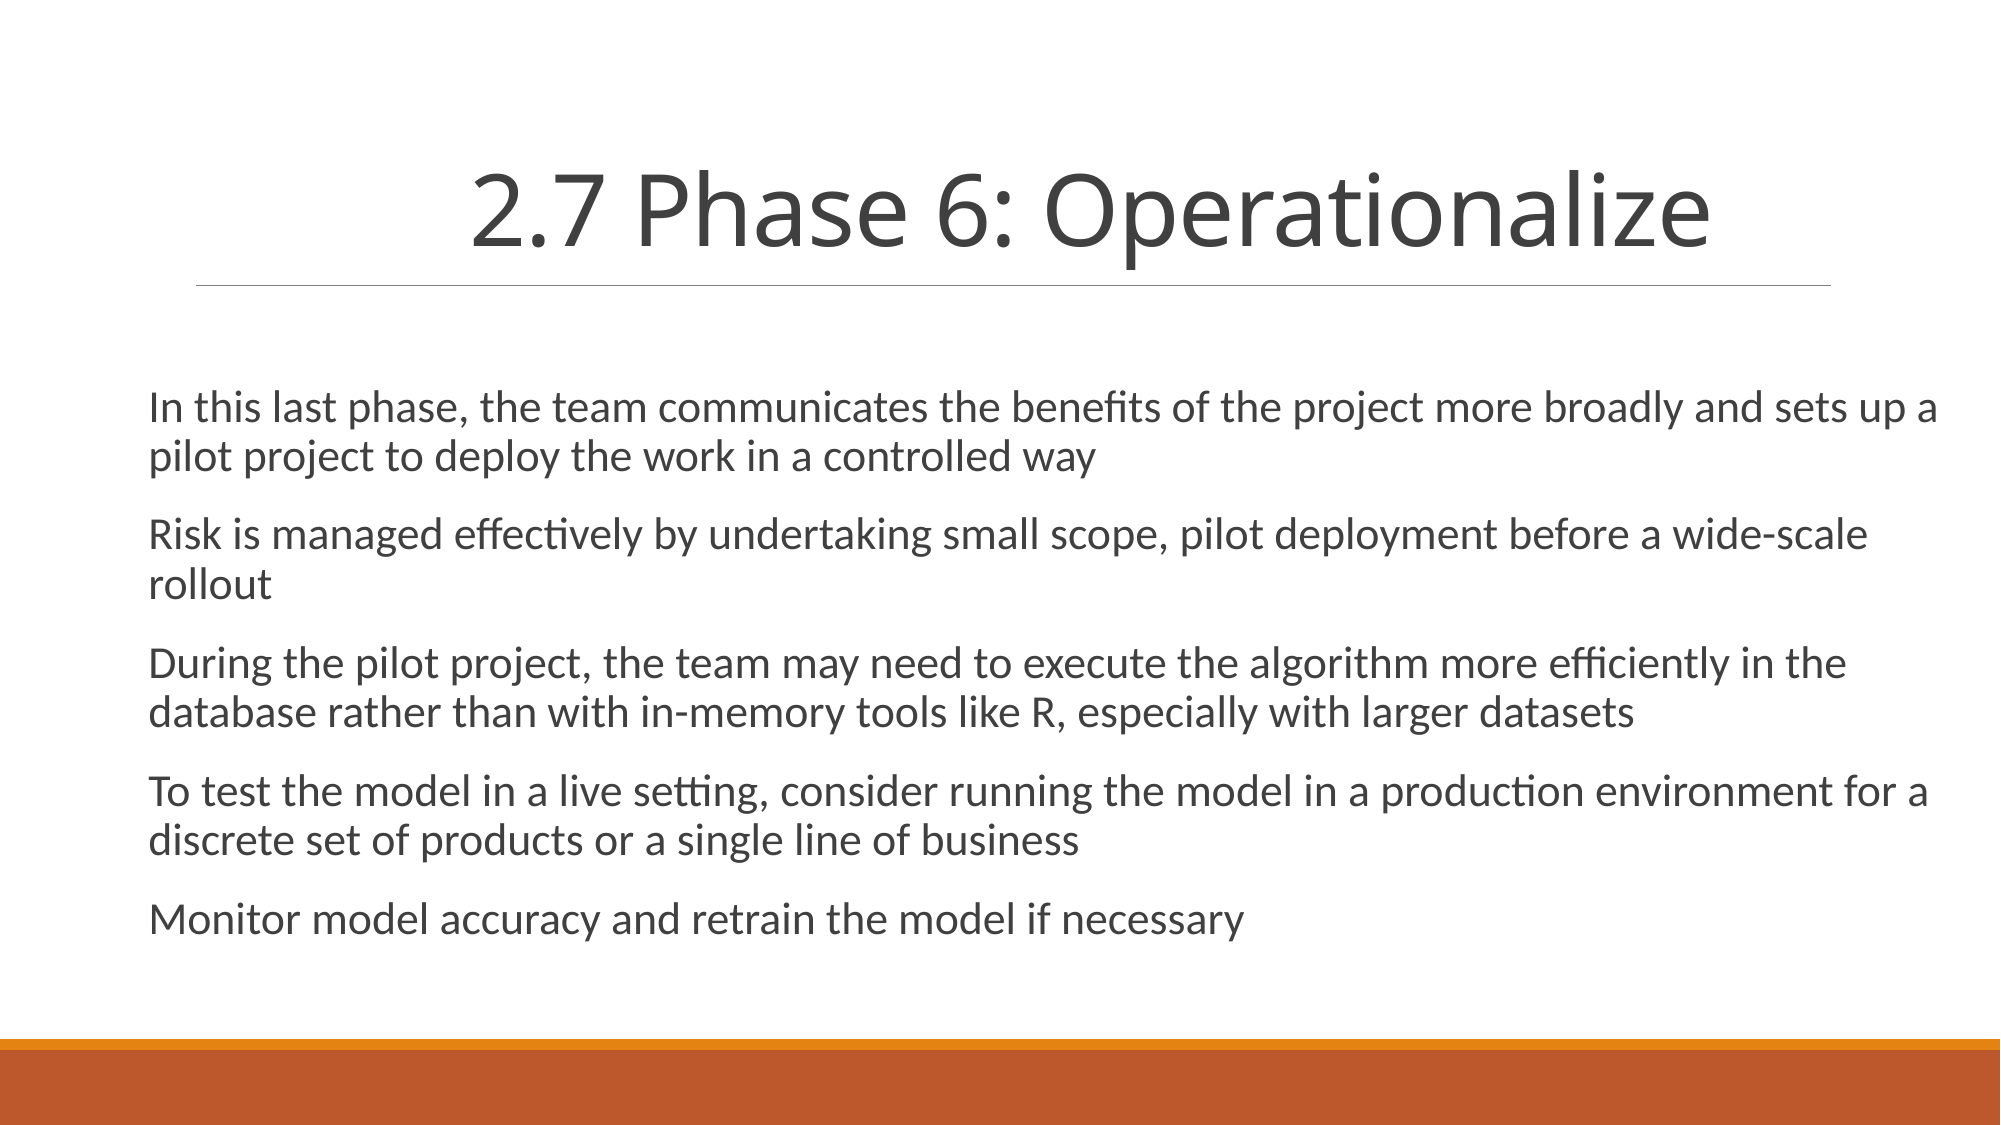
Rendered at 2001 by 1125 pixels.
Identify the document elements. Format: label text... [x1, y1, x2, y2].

list In this last phase, the team communicates the benefits of the project more broadly and sets up a pilot project to deploy the work in a controlled way Risk is managed effectively by undertaking small scope, pilot deployment before a wide-scale rollout During the pilot project, the team may need to execute the algorithm more efficiently in the database rather than with in-memory tools like R, especially with larger datasets To test the model in a live setting, consider running the model in a production environment for a discrete set of products or a single line of business Monitor model accuracy and retrain the model if necessary [133, 375, 1967, 1100]
title 2.7 Phase 6: Operationalize [183, 35, 2000, 275]
